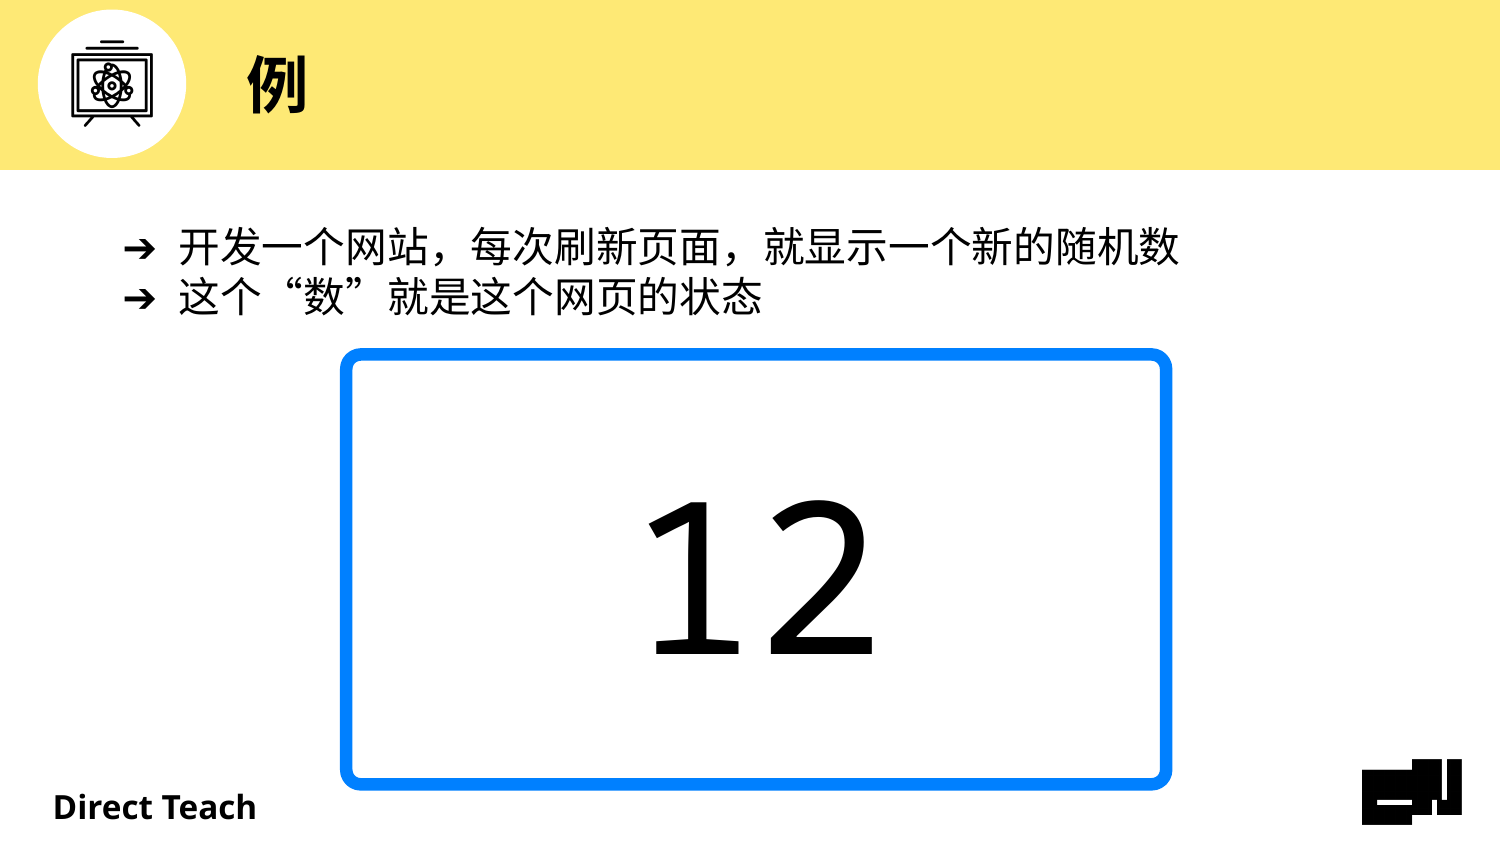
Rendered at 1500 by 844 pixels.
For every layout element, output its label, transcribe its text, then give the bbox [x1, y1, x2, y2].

text_box 12 [346, 354, 1167, 785]
list 开发一个网站，每次刷新页面，就显示一个新的随机数 这个“数”就是这个网页的状态 [88, 206, 1425, 751]
title 例 [231, 9, 1463, 158]
picture [1362, 759, 1462, 825]
picture [67, 38, 157, 129]
